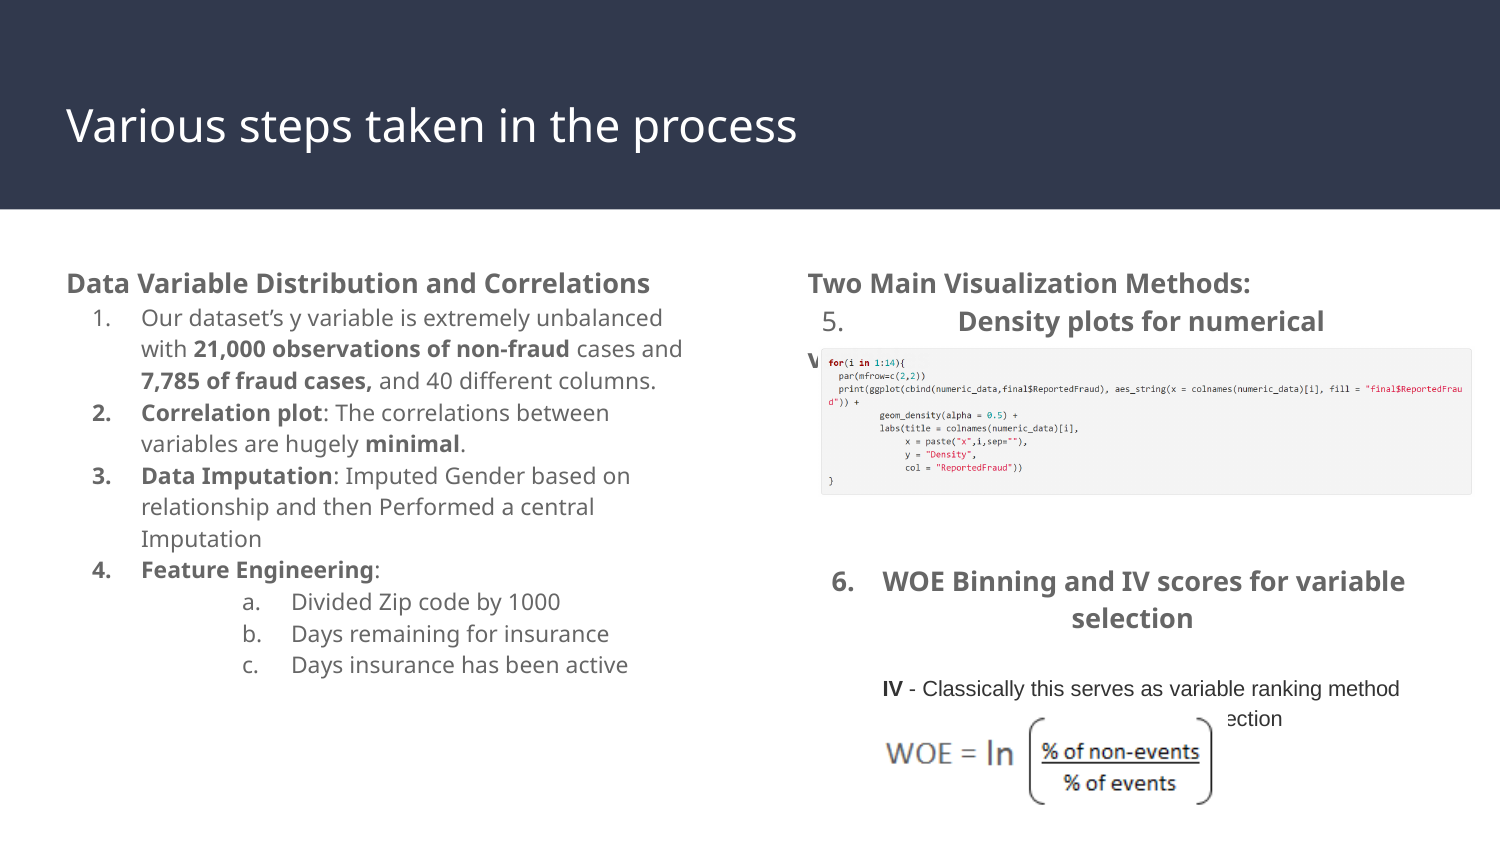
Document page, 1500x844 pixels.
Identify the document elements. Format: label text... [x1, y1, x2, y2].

picture [818, 346, 1475, 498]
title Various steps taken in the process [51, 82, 1449, 185]
picture [869, 707, 1229, 816]
list Data Variable Distribution and Correlations Our dataset’s y variable is extremely unbalanced with 21,000 observations of non-fraud cases and 7,785 of fraud cases, and 40 different columns. Correlation plot: The correlations between variables are hugely minimal. Data Imputation: Imputed Gender based on relationship and then Performed a central Imputation Feature Engineering: Divided Zip code by 1000 Days remaining for insurance Days insurance has been active [51, 247, 708, 752]
list Two Main Visualization Methods: 5. Density plots for numerical variables WOE Binning and IV scores for variable selection IV - Classically this serves as variable ranking method and allows us to perform feature selection [792, 247, 1449, 825]
